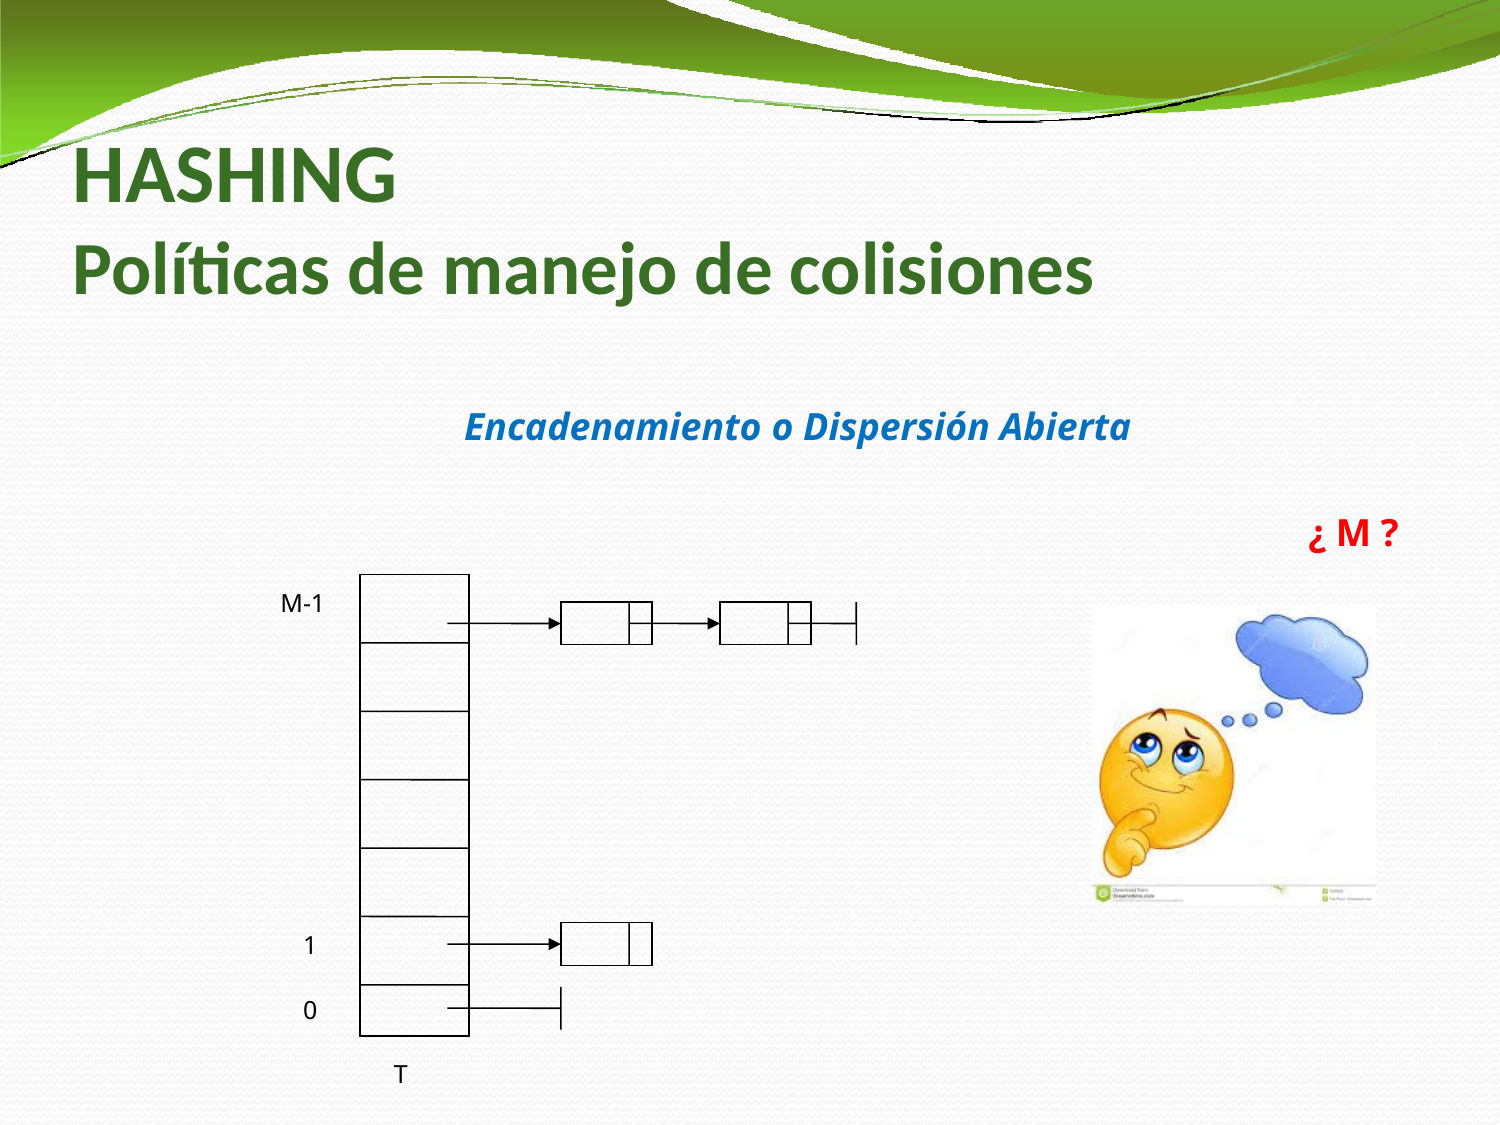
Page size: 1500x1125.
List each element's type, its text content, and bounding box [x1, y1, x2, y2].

title HASHING Políticas de manejo de colisiones [72, 119, 1428, 311]
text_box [265, 574, 857, 1095]
text_box ¿ M ? [1293, 501, 1436, 562]
text_box Encadenamiento o Dispersión Abierta [360, 395, 1247, 456]
picture [0, 0, 1500, 1125]
